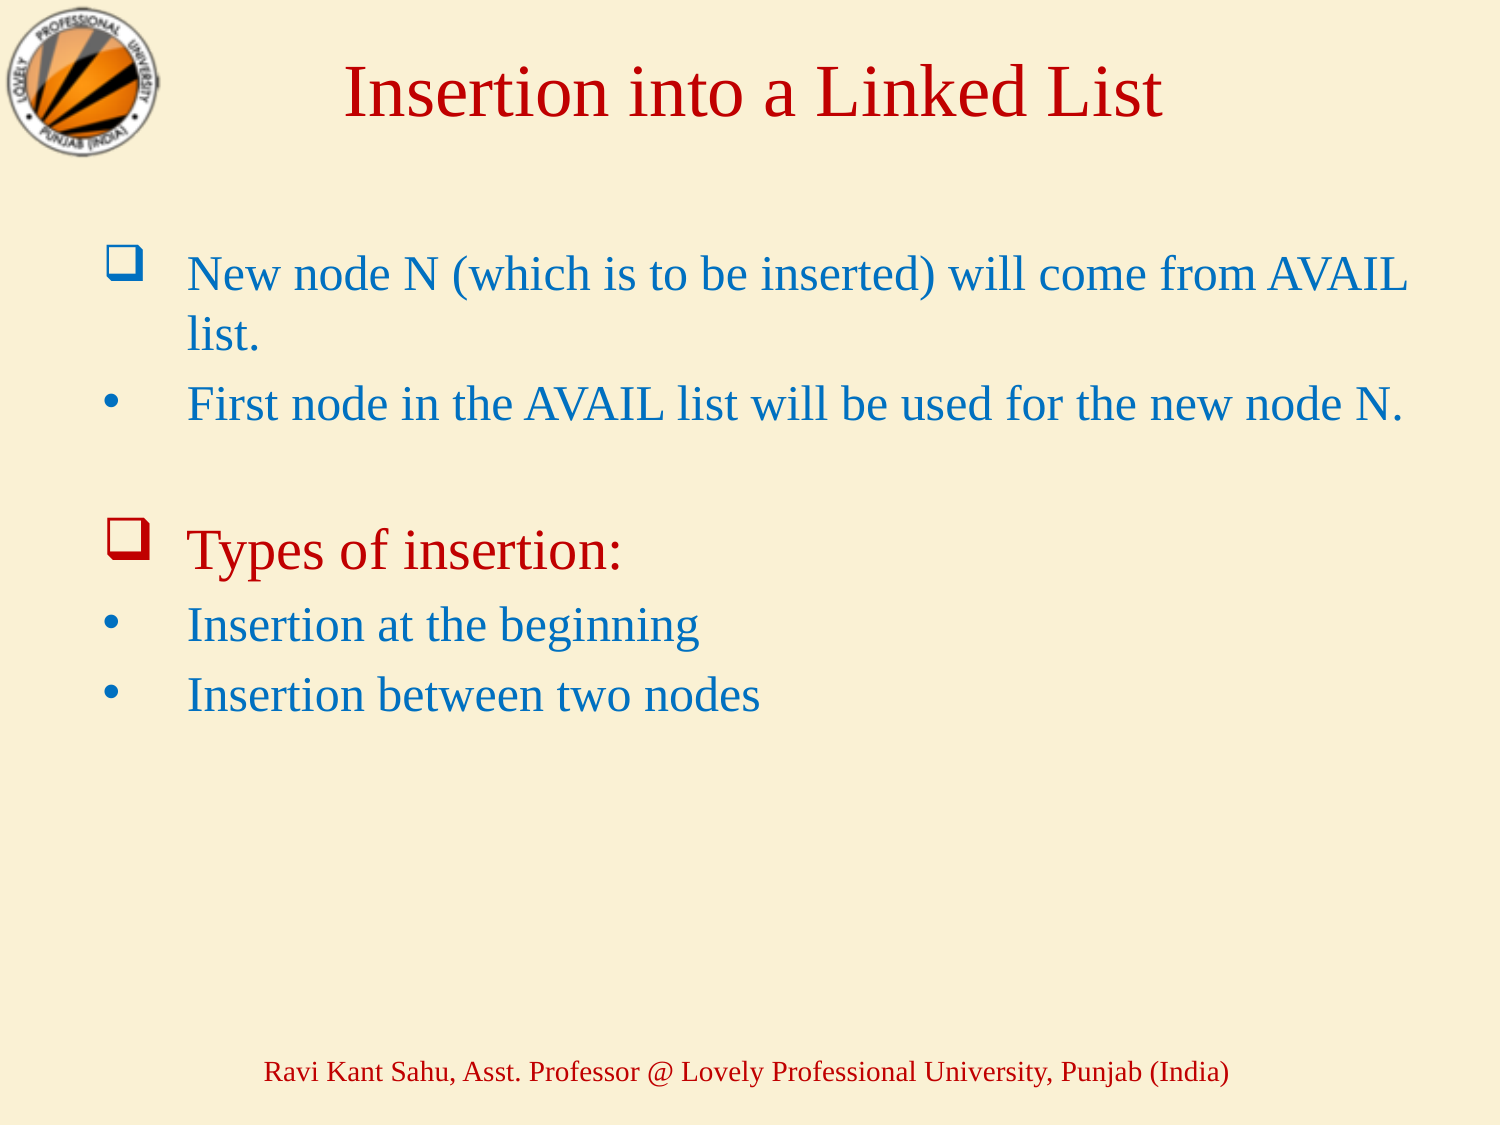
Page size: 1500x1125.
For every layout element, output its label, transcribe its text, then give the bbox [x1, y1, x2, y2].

footer Ravi Kant Sahu, Asst. Professor @ Lovely Professional University, Punjab (India) [125, 1040, 1370, 1100]
list New node N (which is to be inserted) will come from AVAIL list. First node in the AVAIL list will be used for the new node N. Types of insertion: Insertion at the beginning Insertion between two nodes [87, 162, 1500, 1025]
picture [0, 0, 163, 163]
title Insertion into a Linked List [163, 0, 1425, 162]
